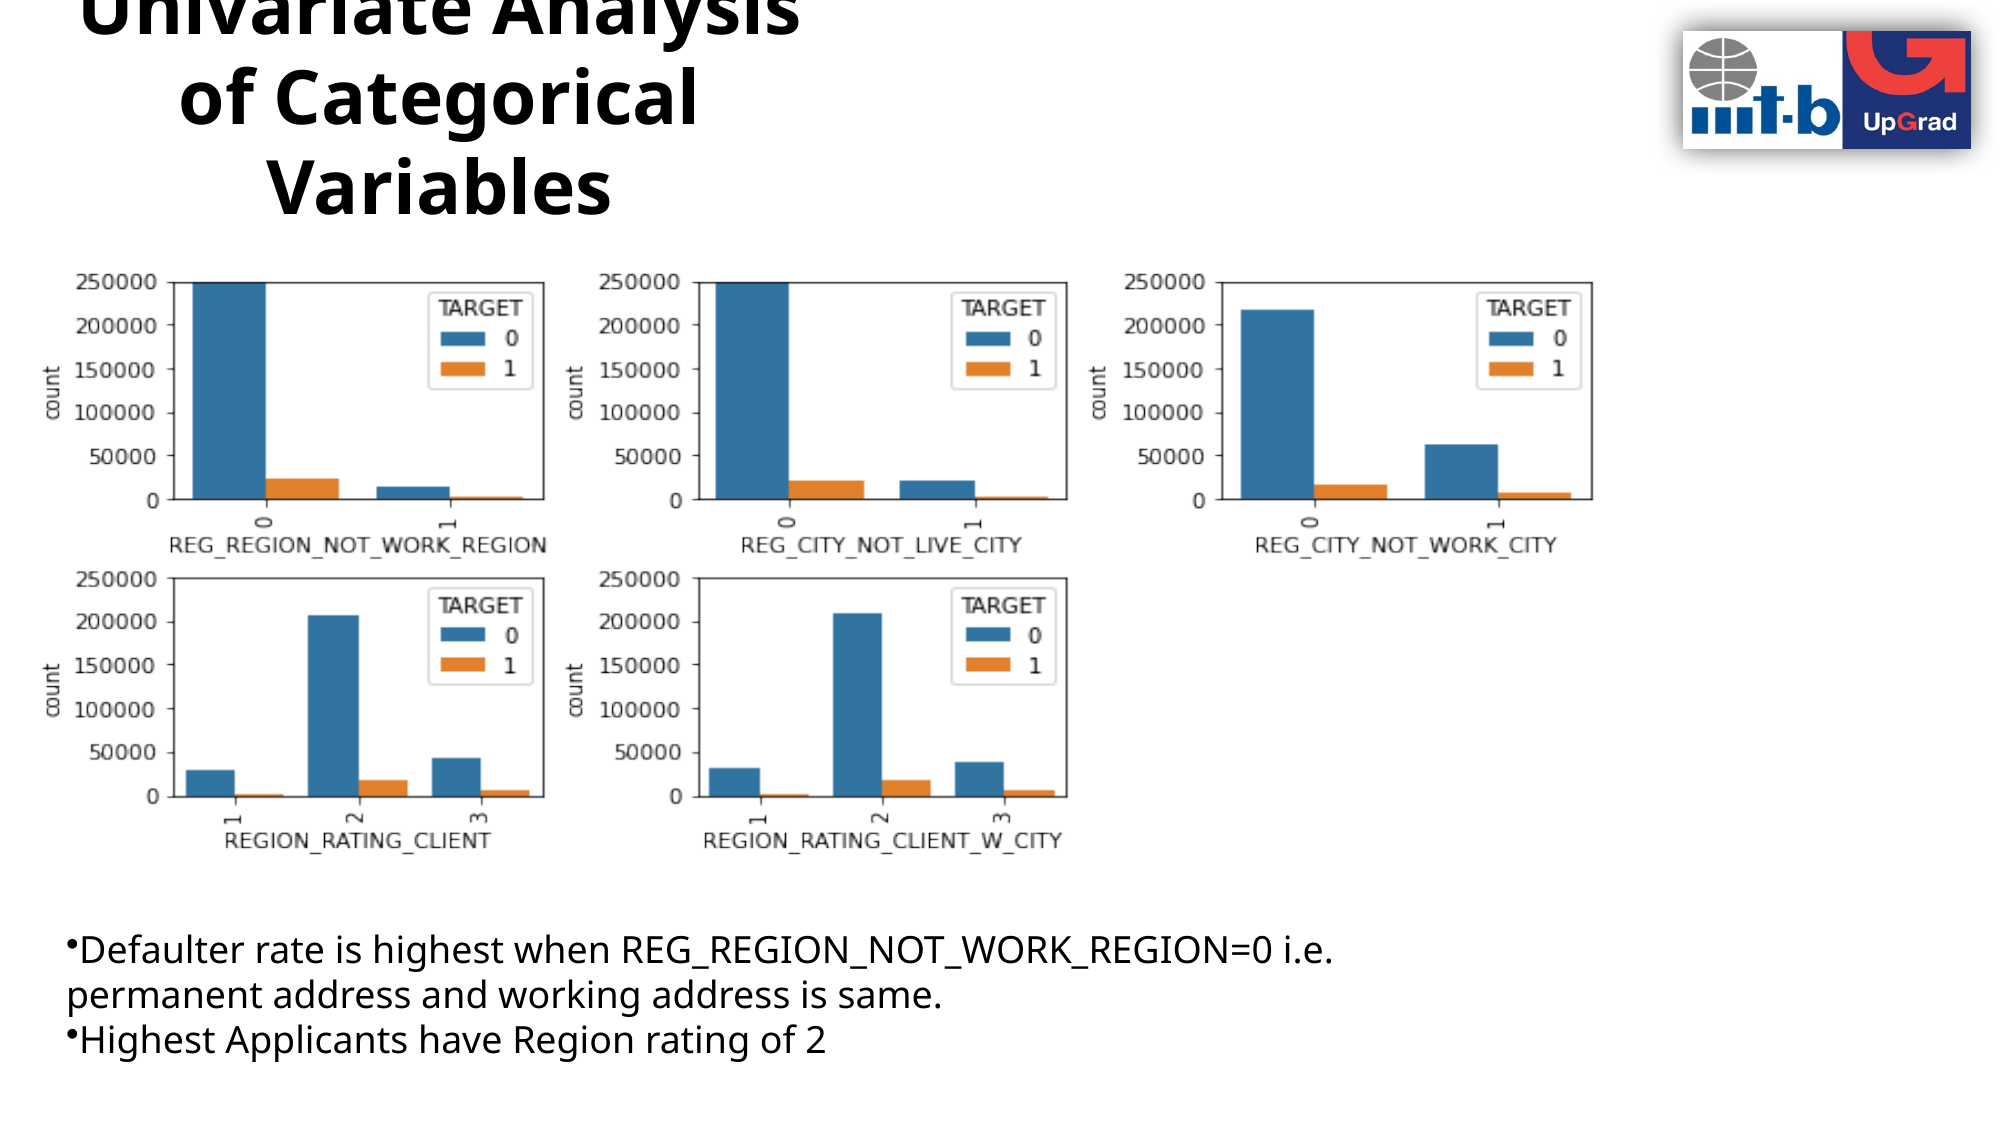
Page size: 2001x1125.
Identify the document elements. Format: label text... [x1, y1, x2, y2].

text_box Defaulter rate is highest when REG_REGION_NOT_WORK_REGION=0 i.e. permanent address and working address is same. Highest Applicants have Region rating of 2 [51, 918, 1465, 1069]
text_box Univariate Analysis of Categorical Variables [27, 31, 852, 237]
picture [27, 260, 1605, 868]
picture [1683, 31, 1971, 149]
